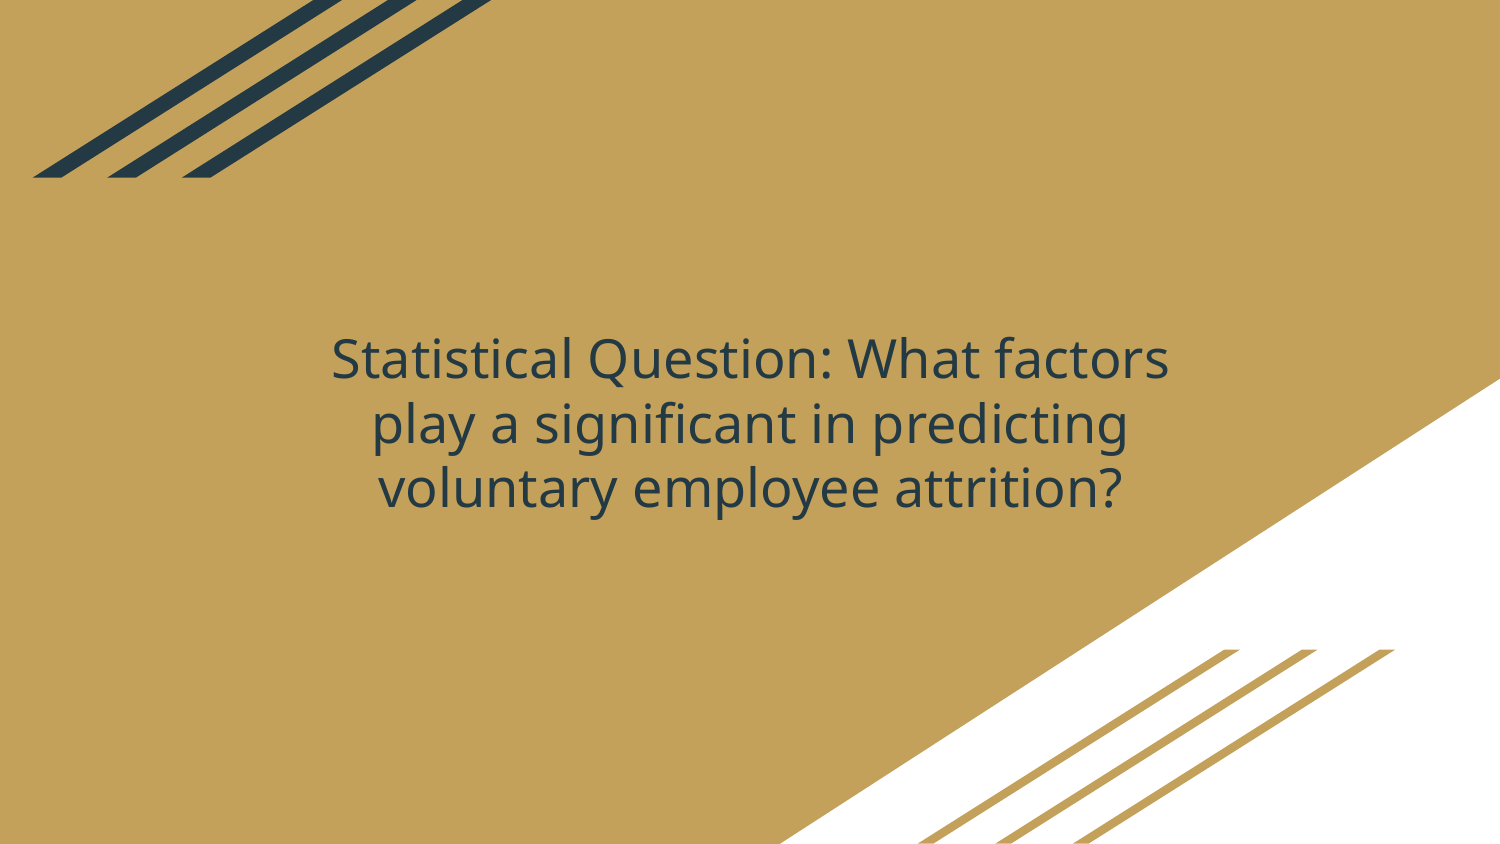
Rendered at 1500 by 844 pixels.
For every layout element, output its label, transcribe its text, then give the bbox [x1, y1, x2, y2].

title Statistical Question: What factors play a significant in predicting voluntary employee attrition? [309, 286, 1192, 557]
